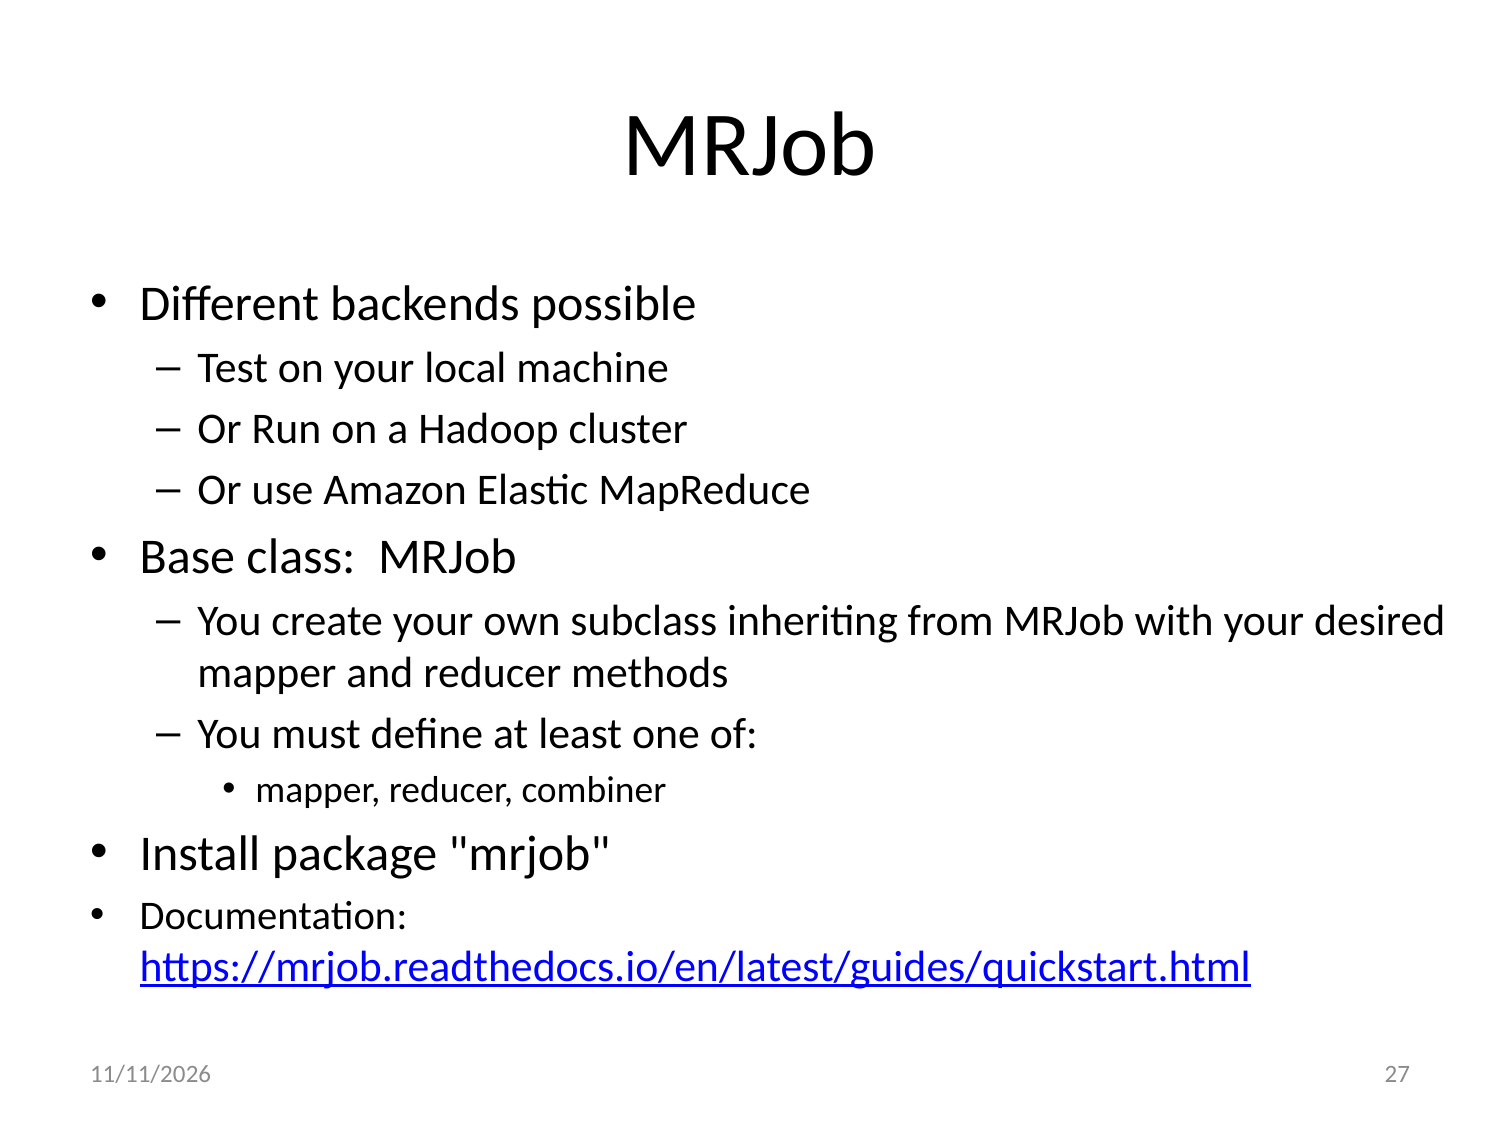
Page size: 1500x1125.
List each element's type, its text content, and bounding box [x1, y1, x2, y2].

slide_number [75, 1042, 425, 1103]
list Different backends possible Test on your local machine Or Run on a Hadoop cluster Or use Amazon Elastic MapReduce Base class: MRJob You create your own subclass inheriting from MRJob with your desired mapper and reducer methods You must define at least one of: mapper, reducer, combiner Install package "mrjob" Documentation: https://mrjob.readthedocs.io/en/latest/guides/quickstart.html [75, 262, 1500, 1005]
slide_number 27 [1074, 1042, 1425, 1103]
title MRJob [75, 45, 1425, 233]
